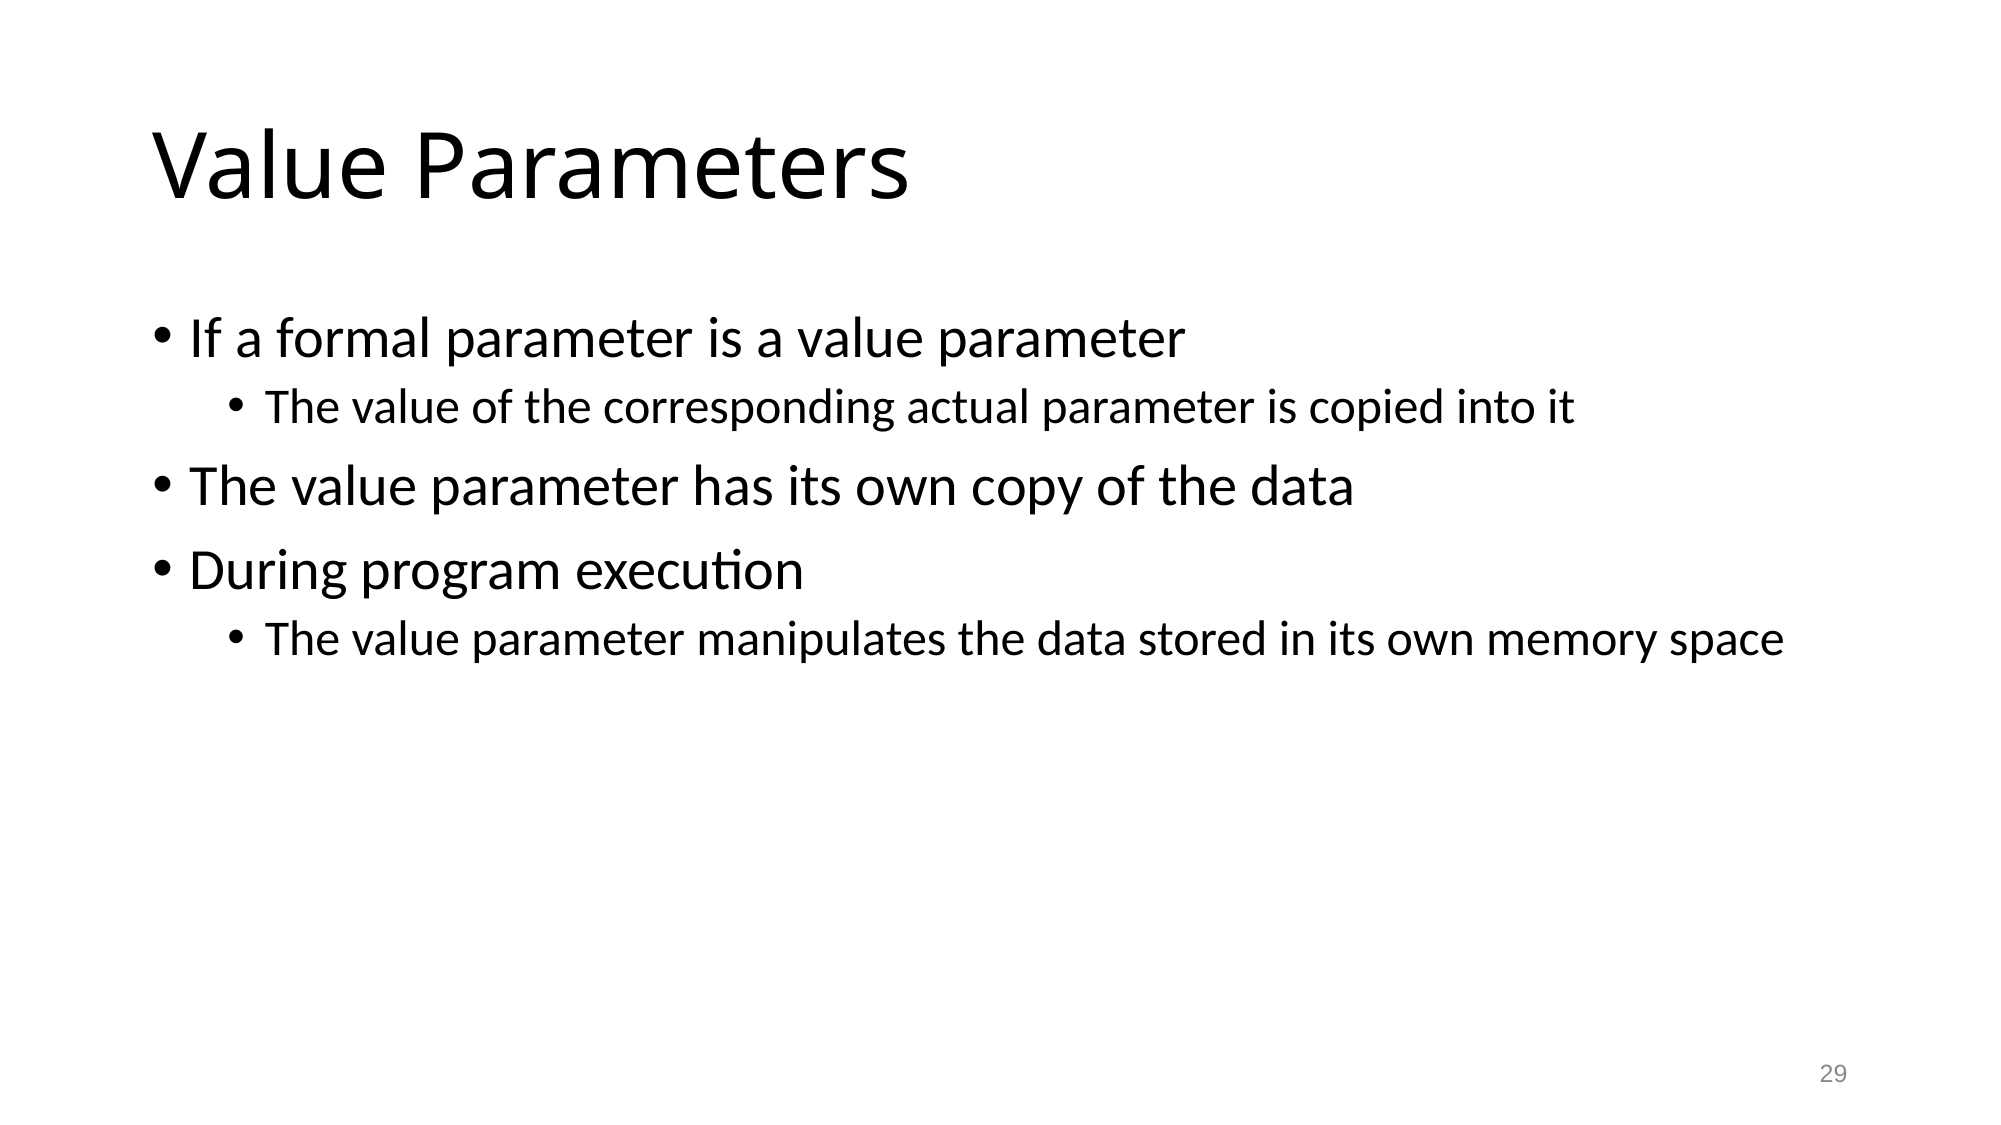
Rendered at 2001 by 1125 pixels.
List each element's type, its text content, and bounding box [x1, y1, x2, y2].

title Value Parameters [137, 59, 1863, 278]
slide_number 29 [1412, 1042, 1863, 1103]
list If a formal parameter is a value parameter The value of the corresponding actual parameter is copied into it The value parameter has its own copy of the data During program execution The value parameter manipulates the data stored in its own memory space [137, 299, 1863, 1014]
